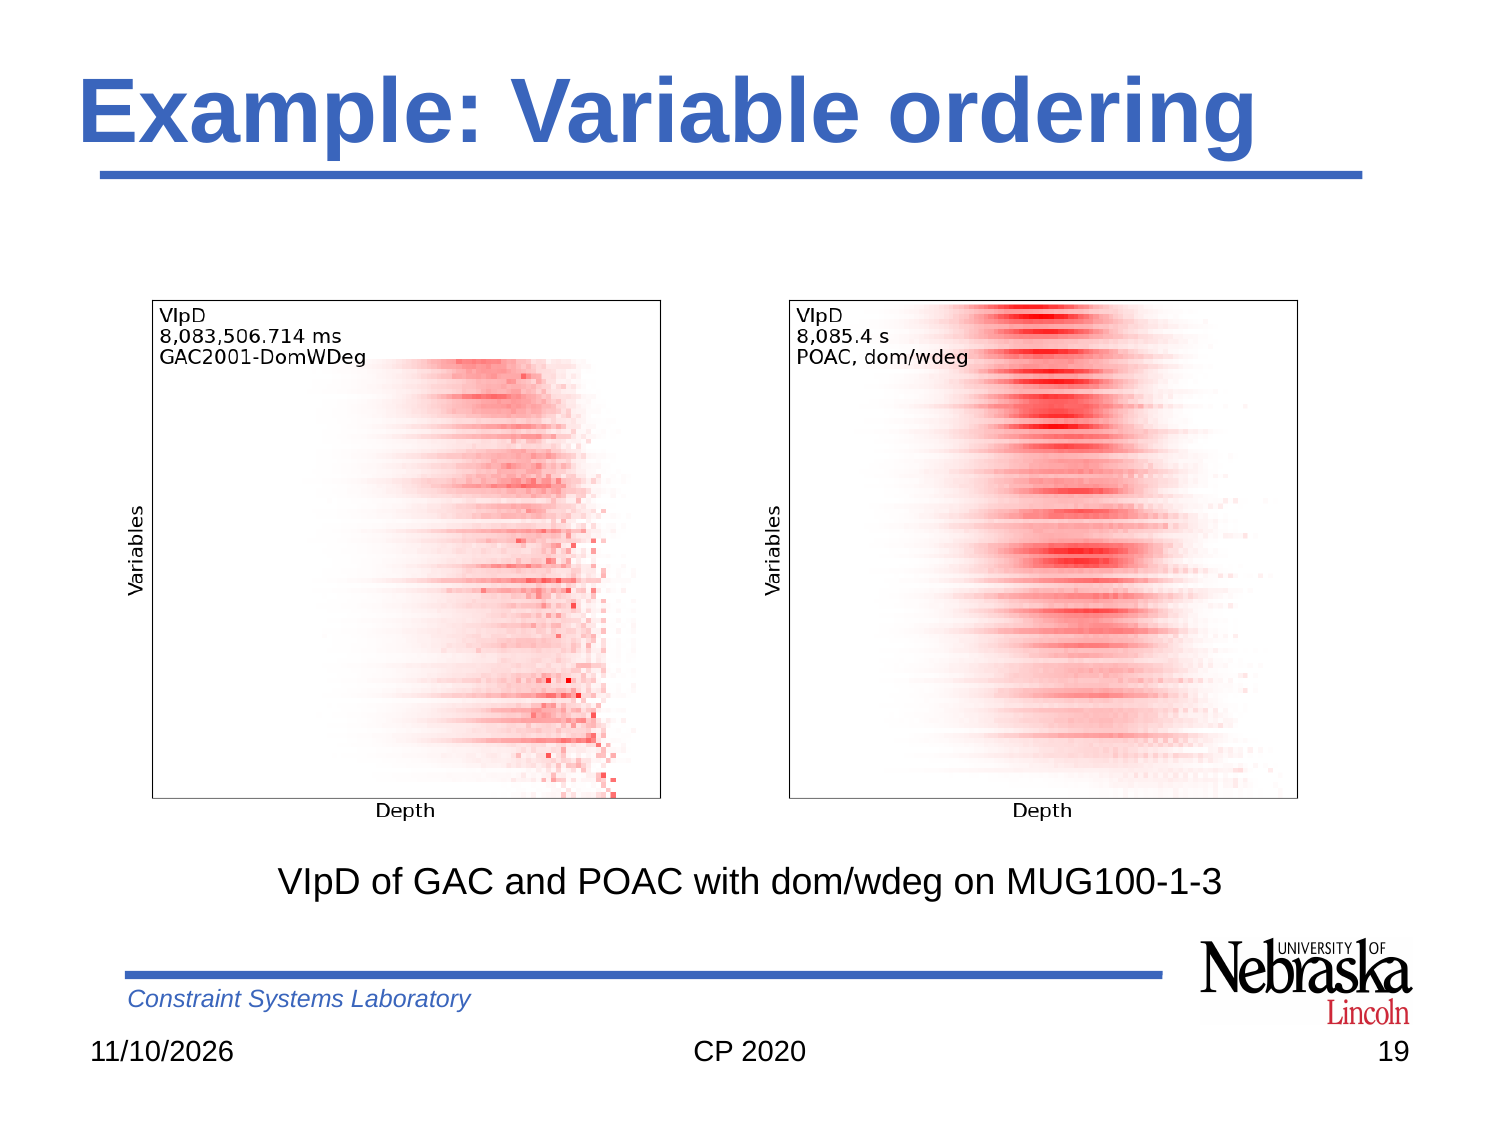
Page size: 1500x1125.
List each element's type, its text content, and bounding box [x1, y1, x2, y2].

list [762, 287, 1300, 825]
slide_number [75, 1024, 425, 1103]
text_box VIpD of GAC and POAC with dom/wdeg on mug100-1-3 [262, 849, 1238, 910]
picture [1200, 937, 1413, 1024]
footer CP 2020 [512, 1024, 988, 1103]
slide_number 19 [1074, 1024, 1425, 1103]
picture [124, 287, 663, 825]
title Example: Variable ordering [62, 50, 1413, 163]
